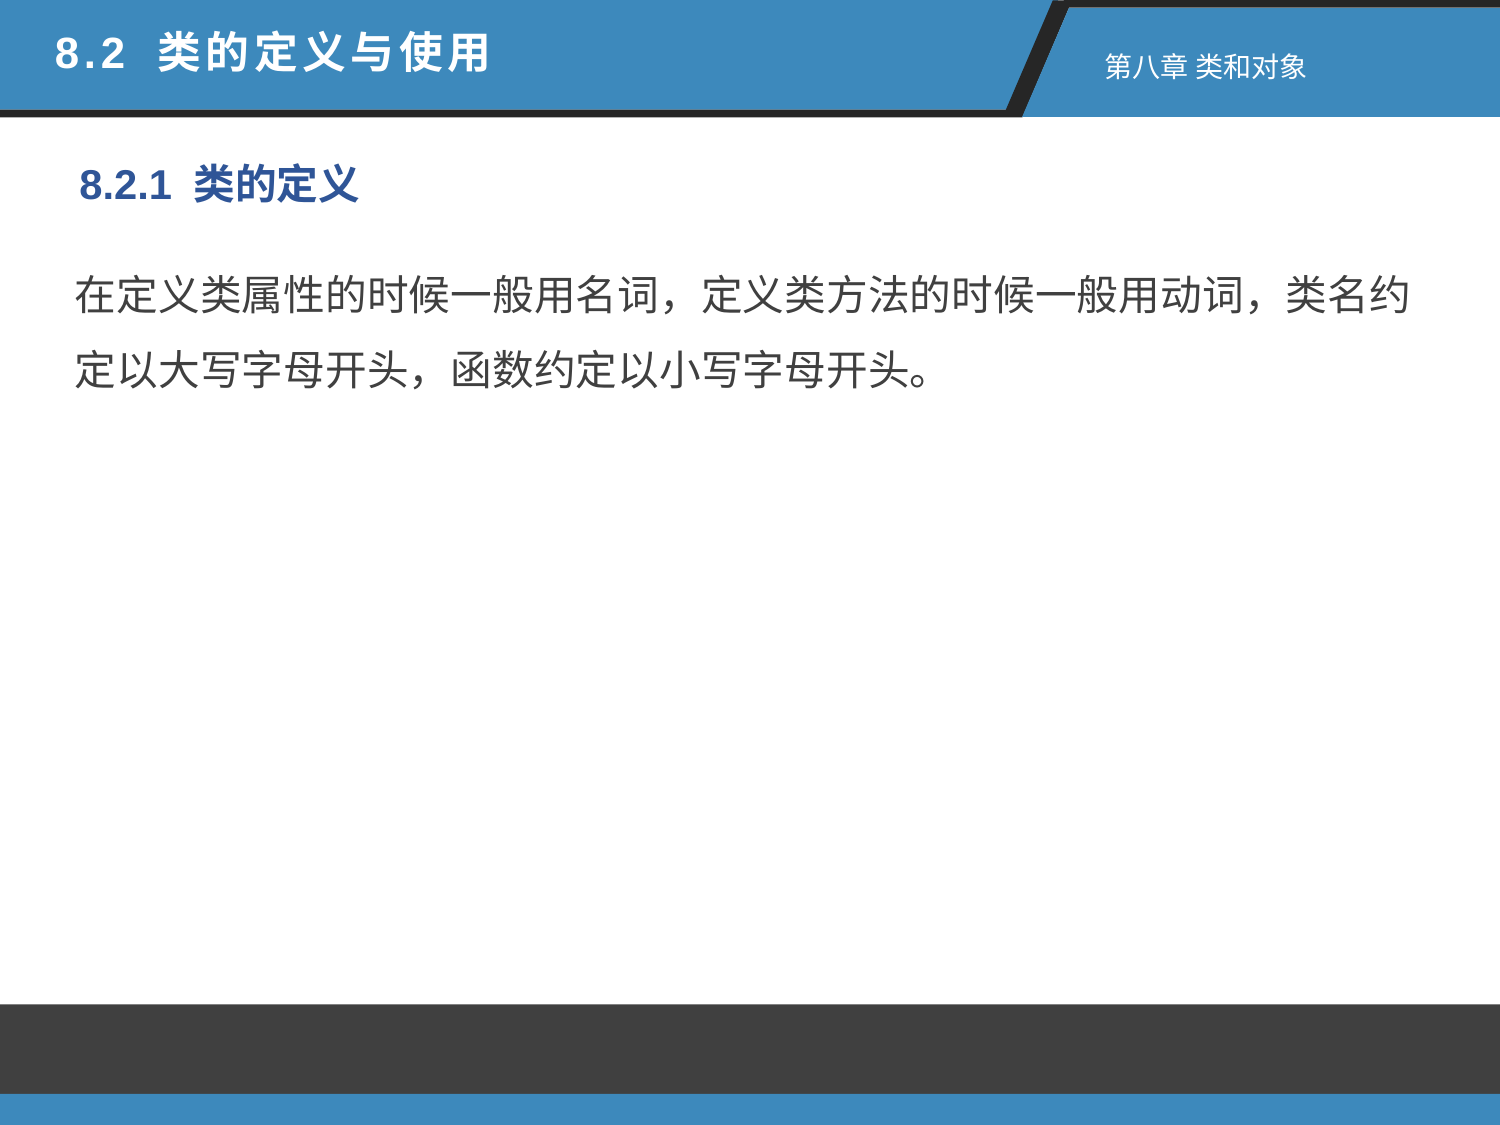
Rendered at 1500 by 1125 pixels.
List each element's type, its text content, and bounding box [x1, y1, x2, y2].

list 在定义类属性的时候一般用名词，定义类方法的时候一般用动词，类名约定以大写字母开头，函数约定以小写字母开头。 [59, 236, 1445, 1008]
text_box 第八章 类和对象 [1070, 41, 1500, 91]
list 8.2.1 类的定义 [64, 155, 1229, 236]
text_box 8.2 类的定义与使用 [40, 17, 628, 85]
